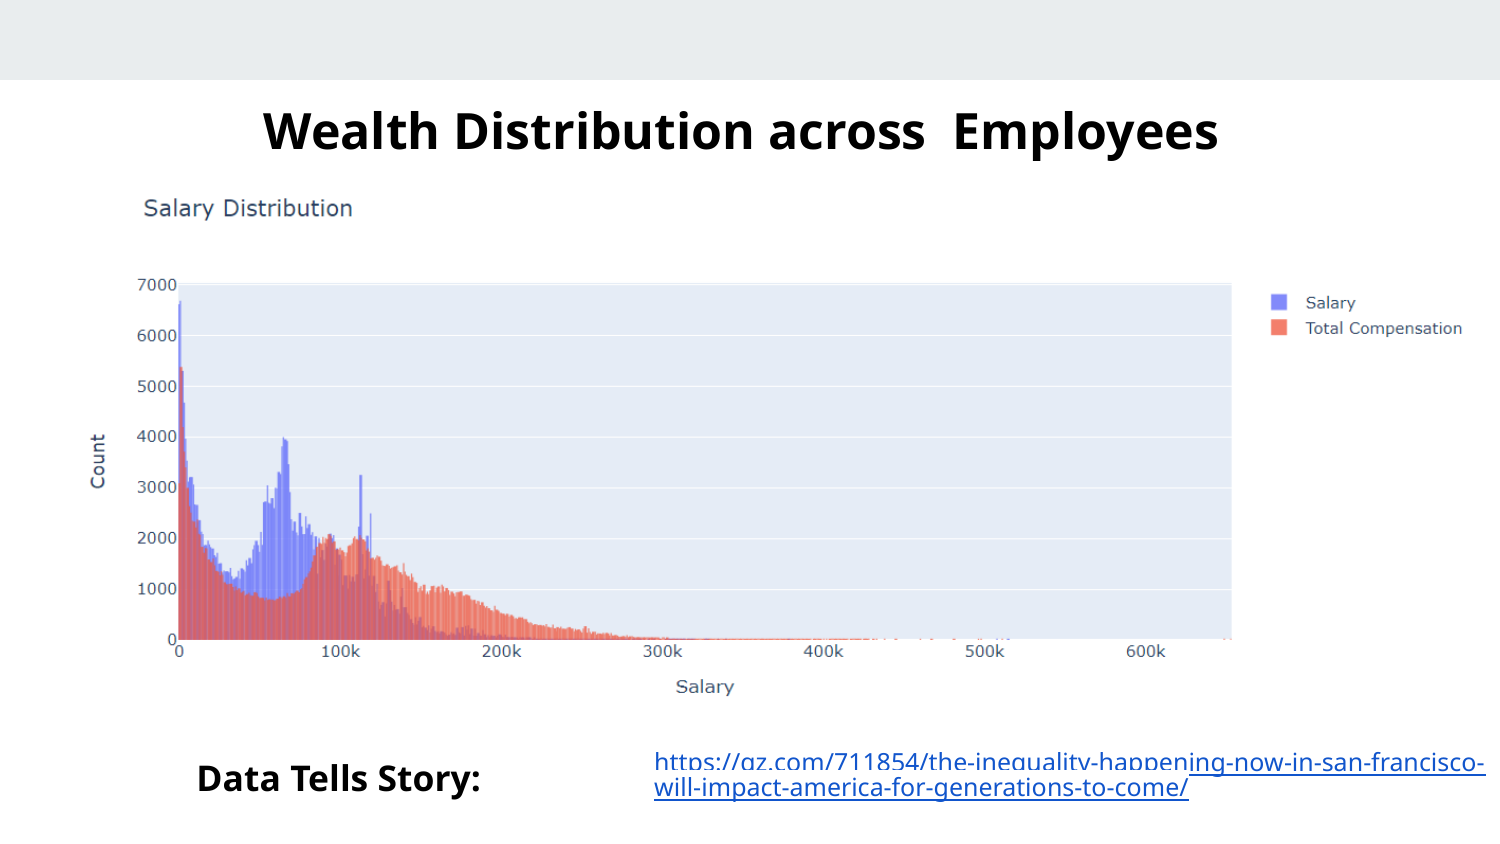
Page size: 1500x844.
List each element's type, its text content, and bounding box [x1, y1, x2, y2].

text_box https://qz.com/711854/the-inequality-happening-now-in-san-francisco-will-impact-america-for-generations-to-come/ [639, 731, 1500, 796]
text_box Wealth Distribution across Employees [248, 84, 1378, 173]
picture [24, 174, 1476, 713]
text_box Data Tells Story: [181, 740, 581, 814]
